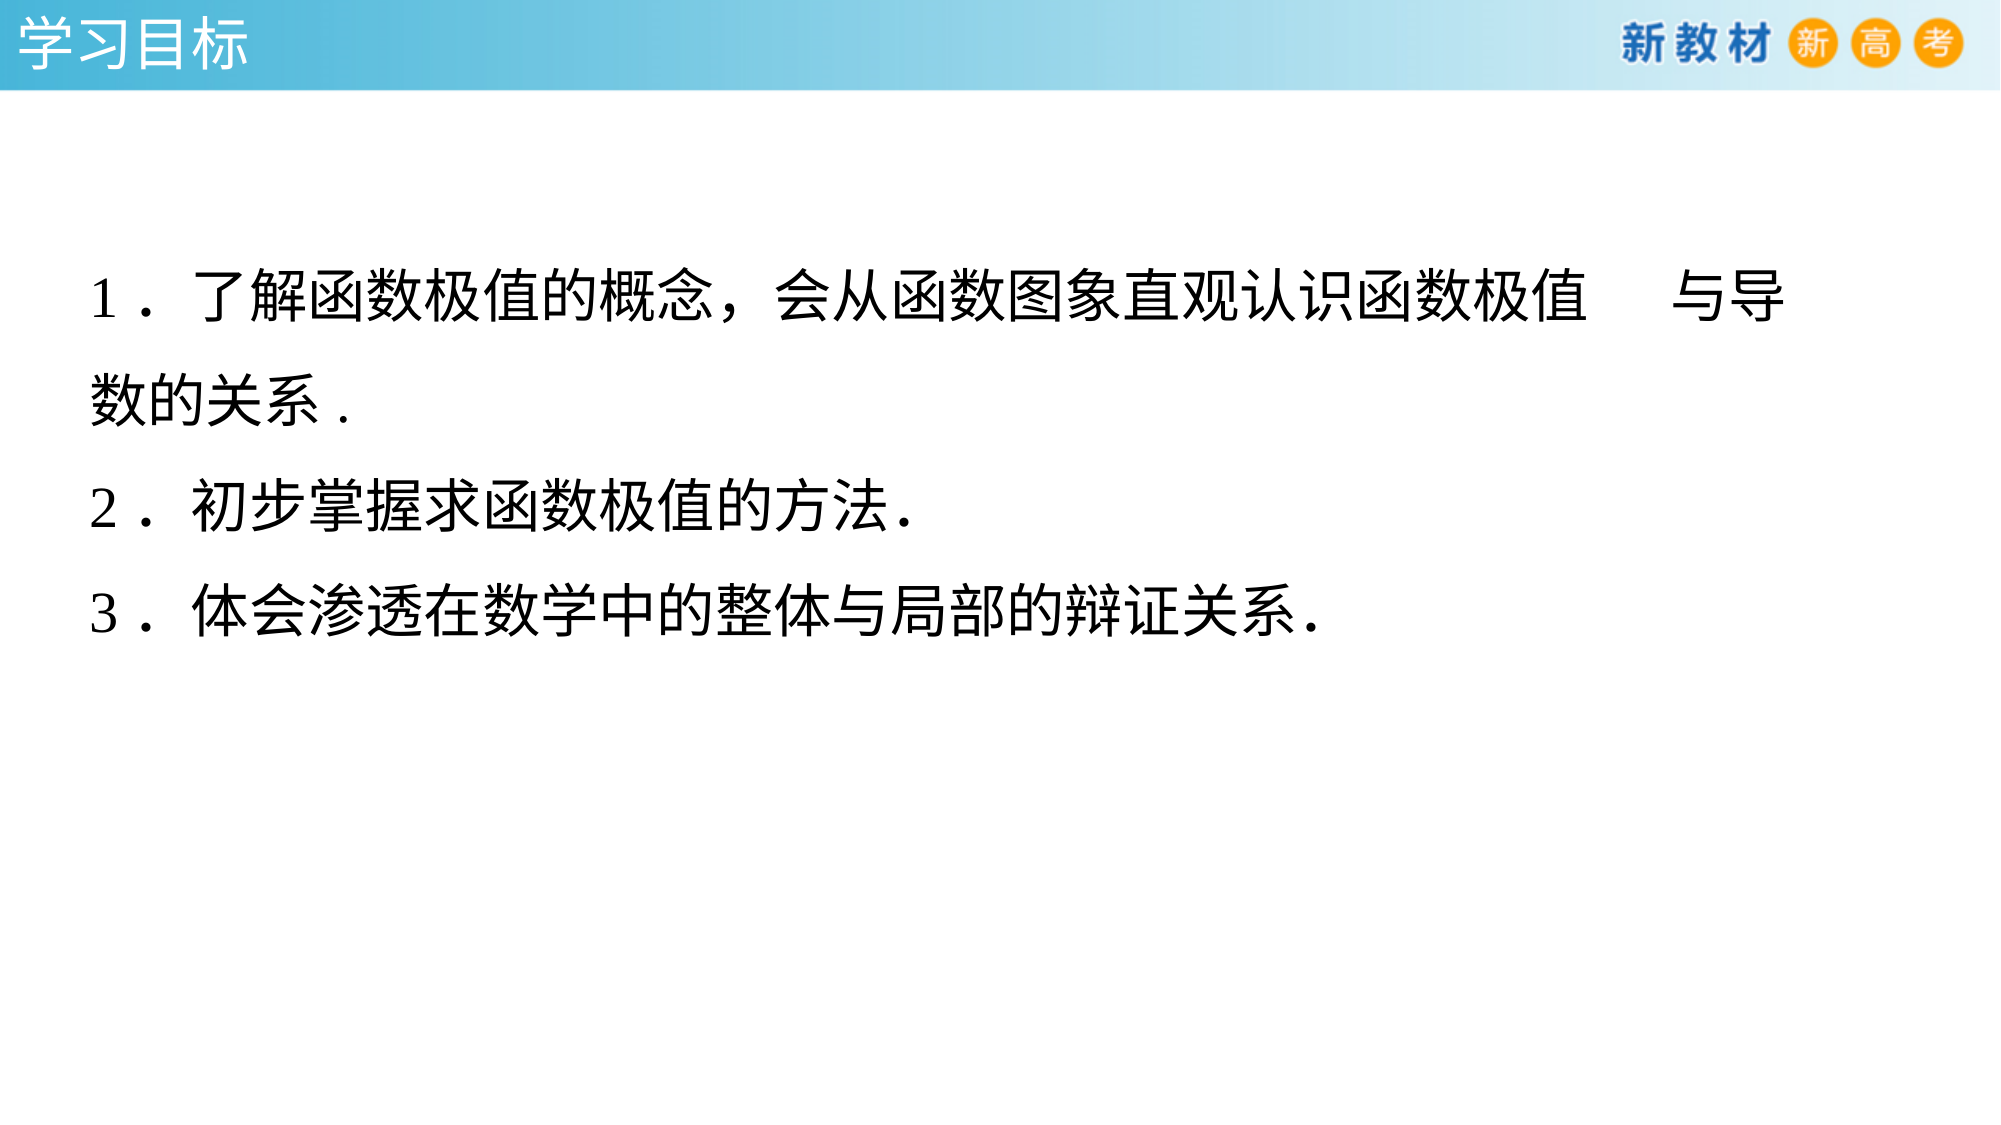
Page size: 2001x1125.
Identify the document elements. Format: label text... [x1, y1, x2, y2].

picture [0, 0, 2001, 1125]
text_box 1．了解函数极值的概念，会从函数图象直观认识函数极值 与导数的关系. 2．初步掌握求函数极值的方法． 3．体会渗透在数学中的整体与局部的辩证关系． [74, 217, 1854, 932]
text_box 学习目标 [1, 0, 265, 85]
